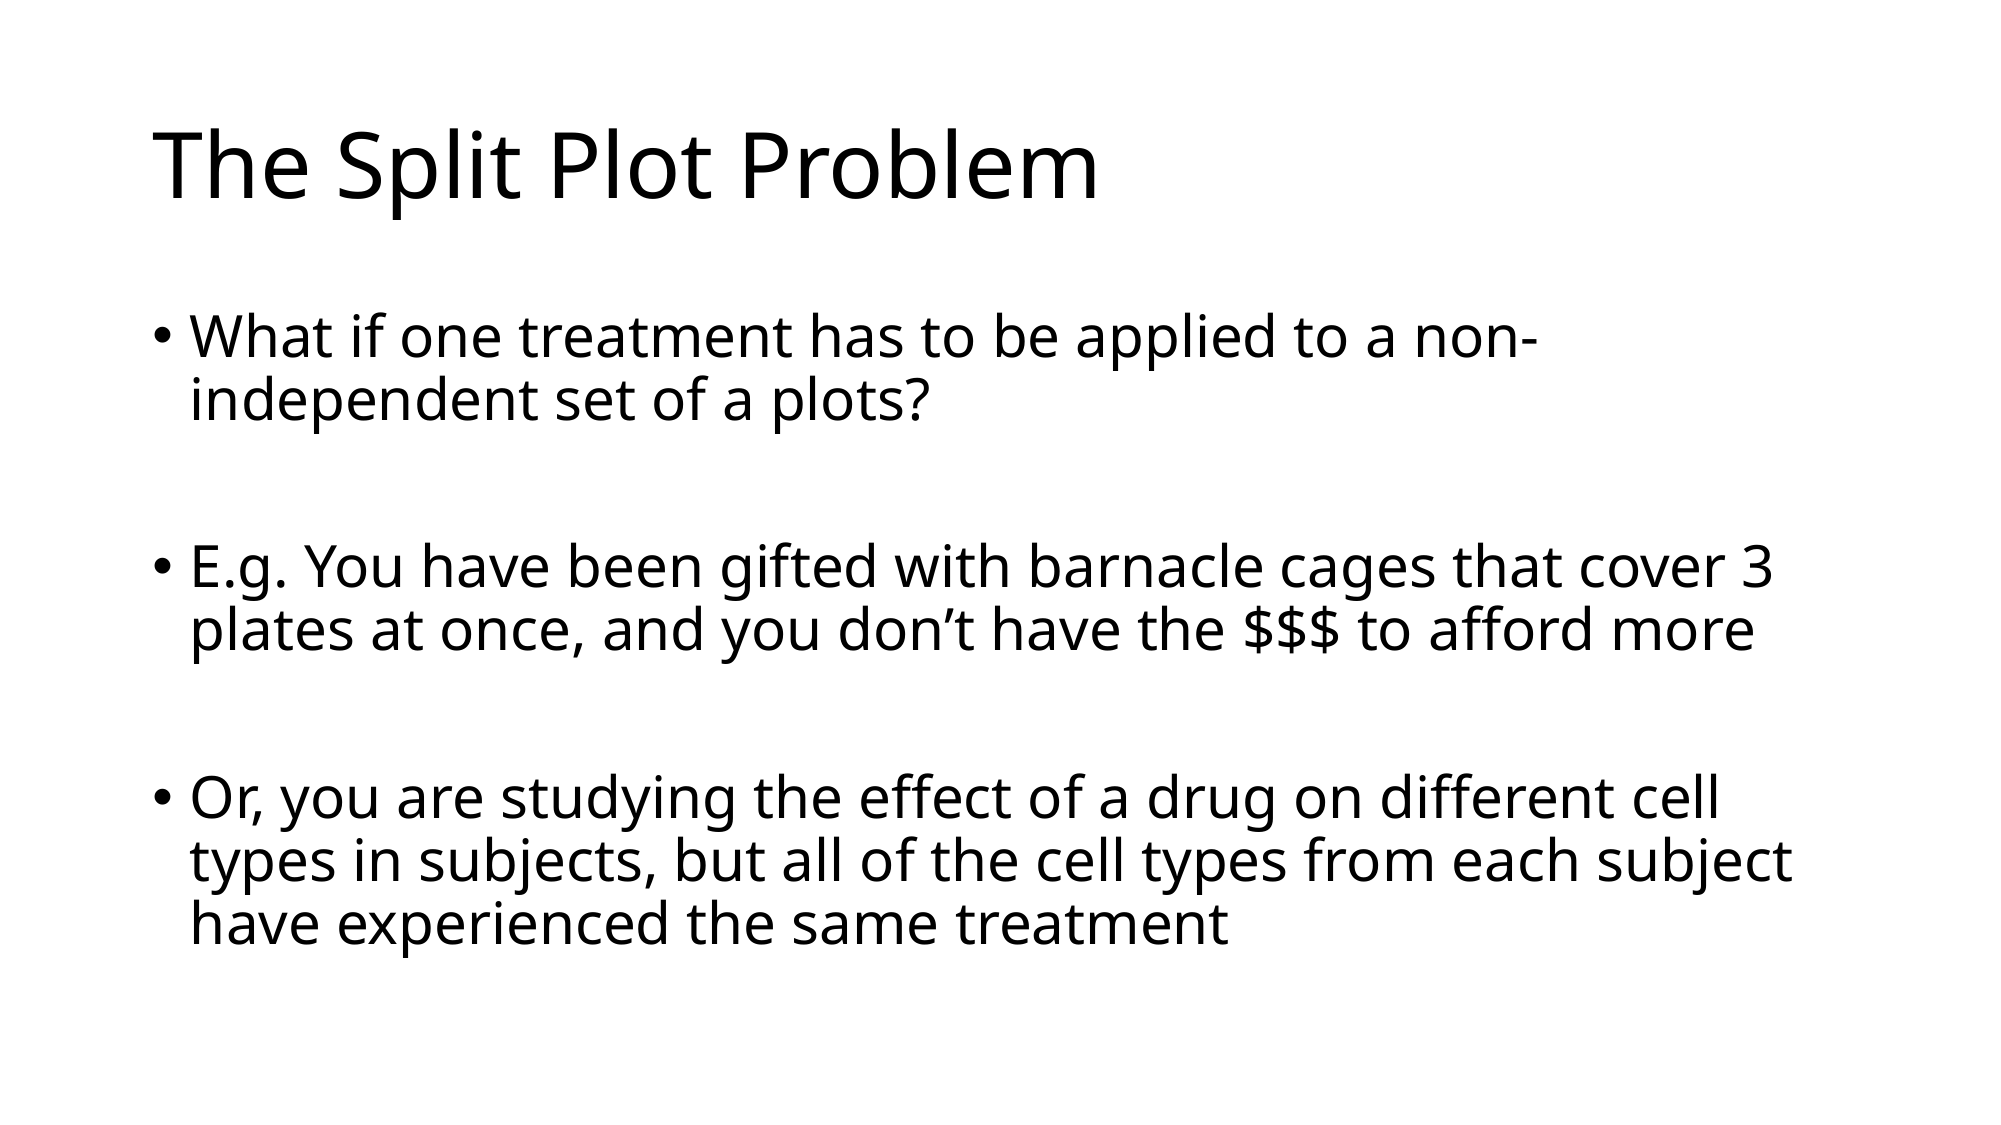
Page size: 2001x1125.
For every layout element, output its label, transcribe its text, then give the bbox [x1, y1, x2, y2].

list What if one treatment has to be applied to a non-independent set of a plots? E.g. You have been gifted with barnacle cages that cover 3 plates at once, and you don’t have the $$$ to afford more Or, you are studying the effect of a drug on different cell types in subjects, but all of the cell types from each subject have experienced the same treatment [137, 299, 1863, 1014]
title The Split Plot Problem [137, 59, 1863, 278]
